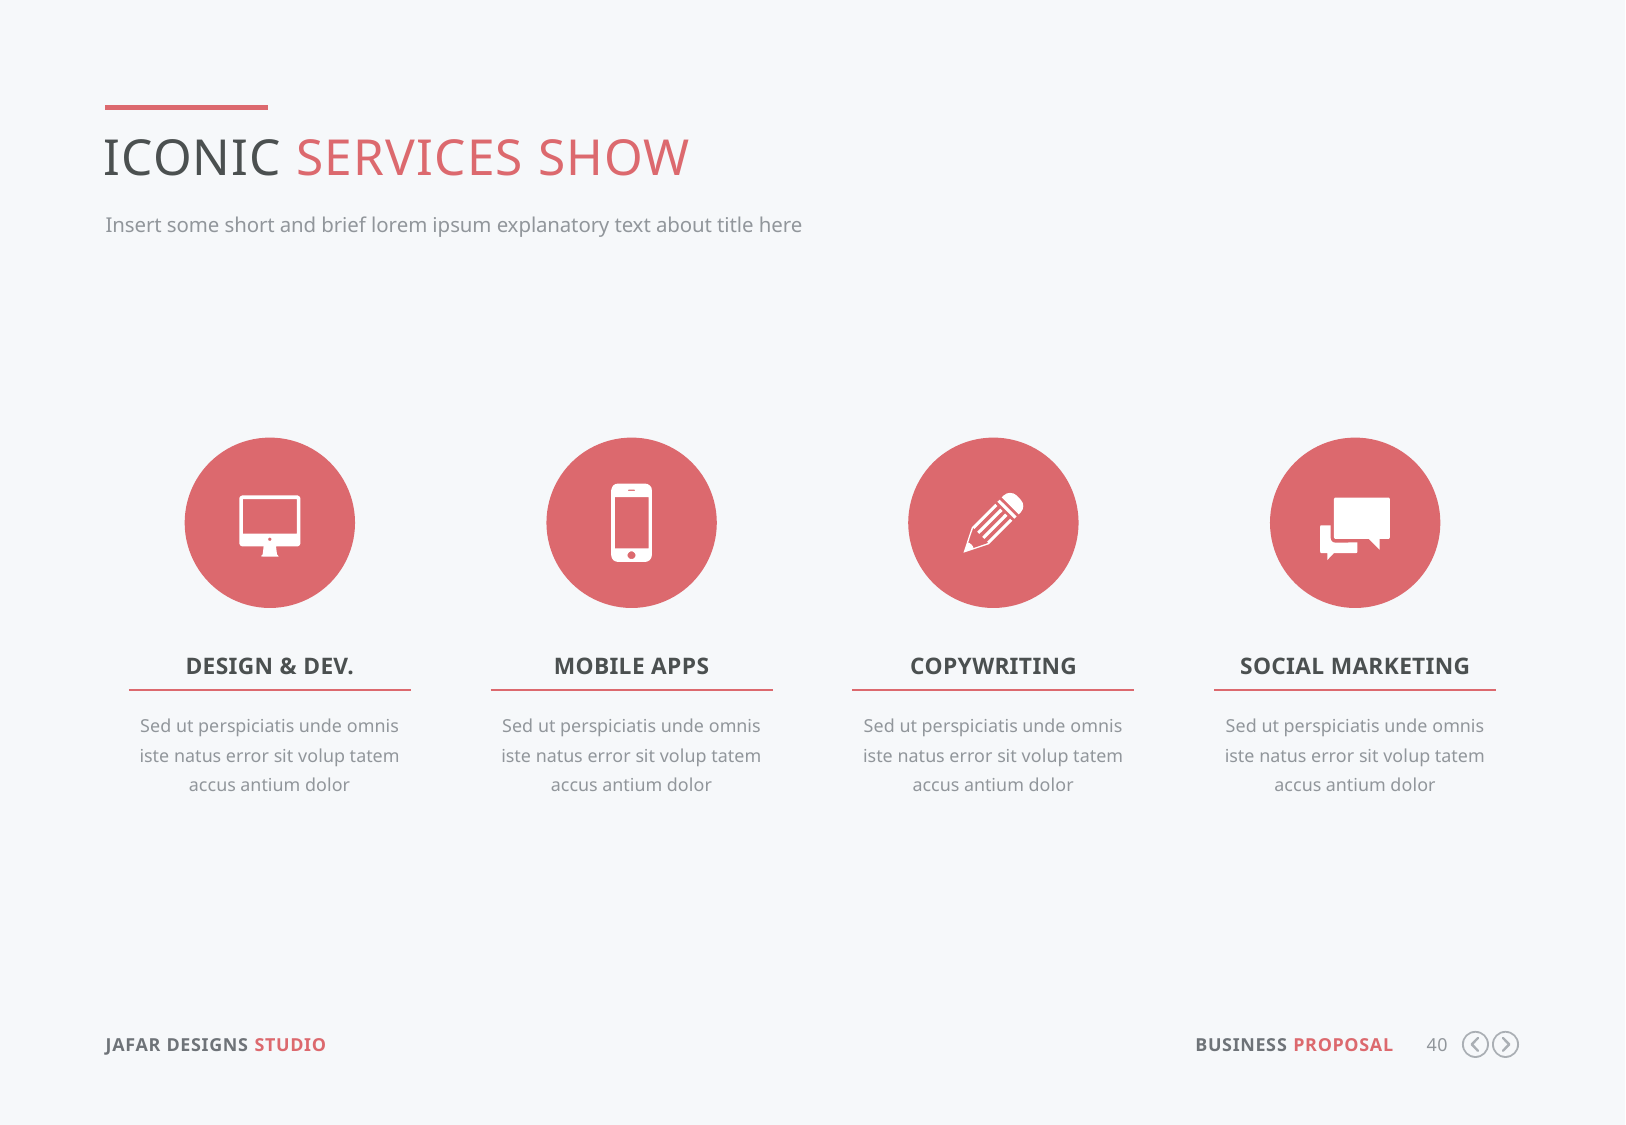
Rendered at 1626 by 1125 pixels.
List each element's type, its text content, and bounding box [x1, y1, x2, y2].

text_box CopyWriting [847, 640, 1139, 680]
text_box Mobile Apps [486, 640, 777, 680]
text_box Sed ut perspiciatis unde omnis iste natus error sit volup tatem accus antium dolor [1210, 707, 1501, 796]
text_box [1001, 492, 1024, 515]
text_box [545, 436, 718, 610]
text_box [963, 503, 1013, 553]
text_box [907, 436, 1080, 610]
text_box Sed ut perspiciatis unde omnis iste natus error sit volup tatem accus antium dolor [486, 707, 777, 796]
text_box [611, 483, 652, 562]
list Iconic Services Show [103, 125, 1518, 187]
text_box Design & dev. [124, 640, 416, 680]
list Insert some short and brief lorem ipsum explanatory text about title here [105, 209, 1519, 241]
text_box Social Marketing [1209, 640, 1501, 680]
text_box [997, 499, 1017, 519]
text_box Sed ut perspiciatis unde omnis iste natus error sit volup tatem accus antium dolor [848, 707, 1139, 796]
text_box [1268, 436, 1442, 610]
text_box [183, 436, 357, 610]
text_box [1333, 497, 1390, 550]
text_box Sed ut perspiciatis unde omnis iste natus error sit volup tatem accus antium dolor [124, 707, 415, 796]
text_box [239, 495, 301, 557]
text_box [1320, 525, 1358, 561]
